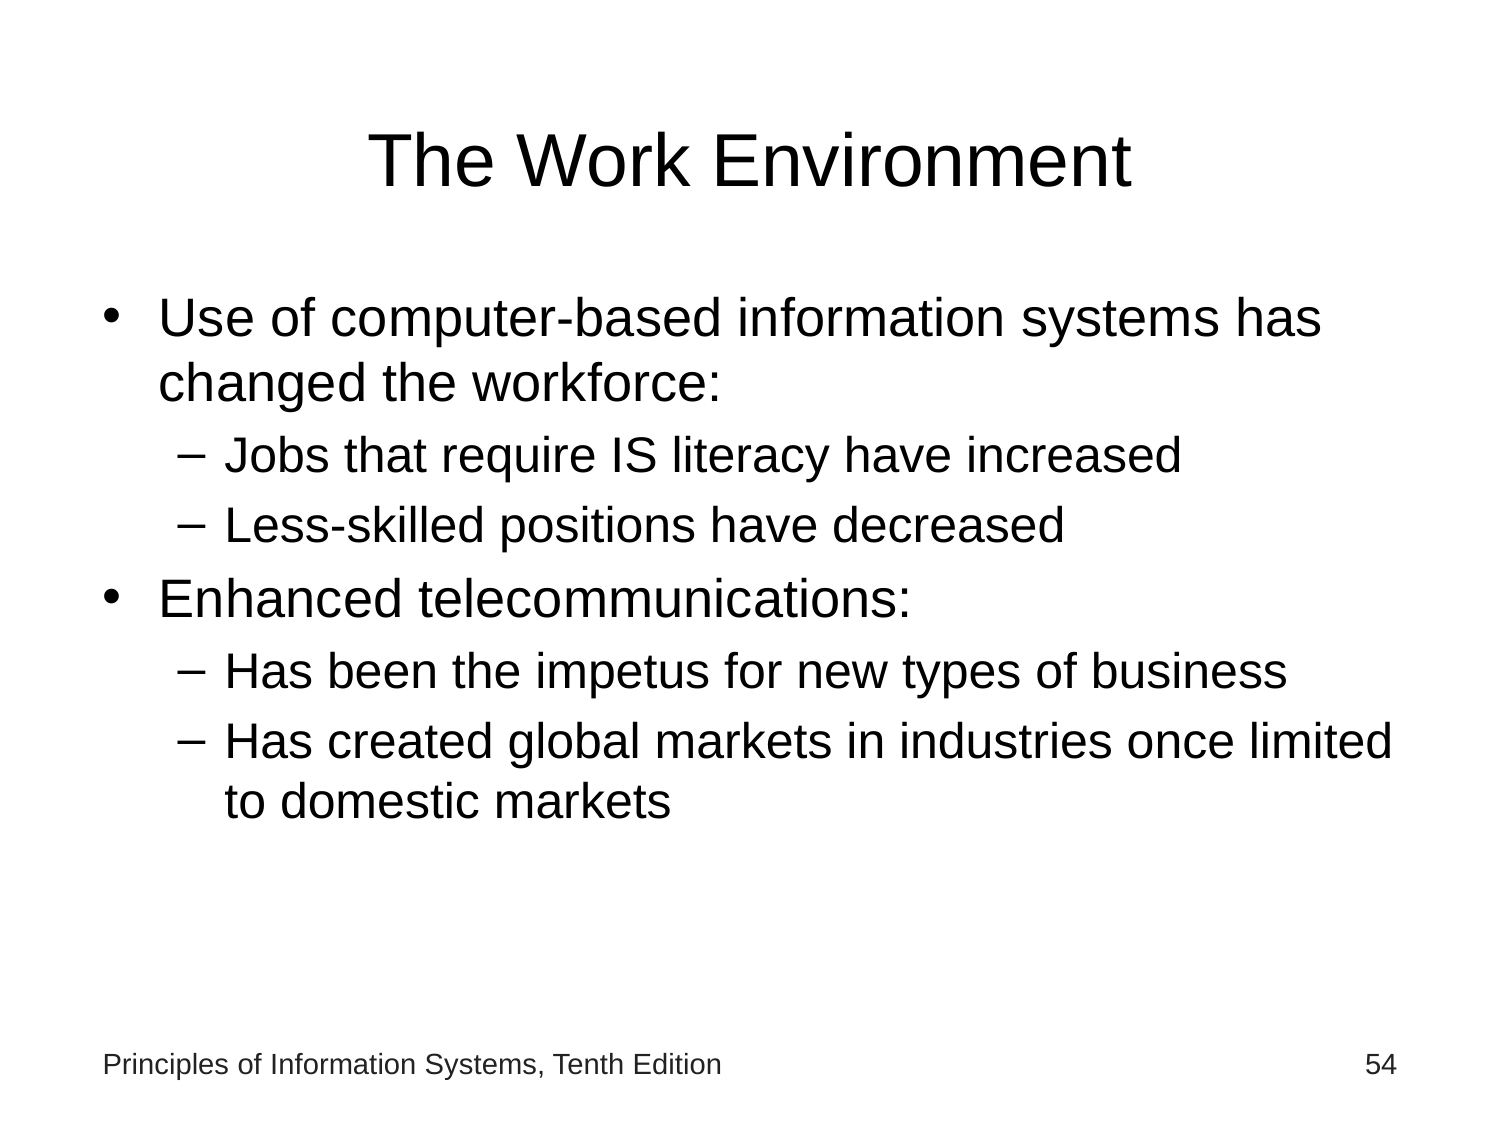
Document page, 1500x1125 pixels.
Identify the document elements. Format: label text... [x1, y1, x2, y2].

title The Work Environment [87, 62, 1413, 250]
text_box Principles of Information Systems, Tenth Edition [87, 1037, 1050, 1100]
list Use of computer-based information systems has changed the workforce: Jobs that require IS literacy have increased Less-skilled positions have decreased Enhanced telecommunications: Has been the impetus for new types of business Has created global markets in industries once limited to domestic markets [87, 275, 1413, 1025]
text_box ‹#› [1074, 1037, 1413, 1100]
